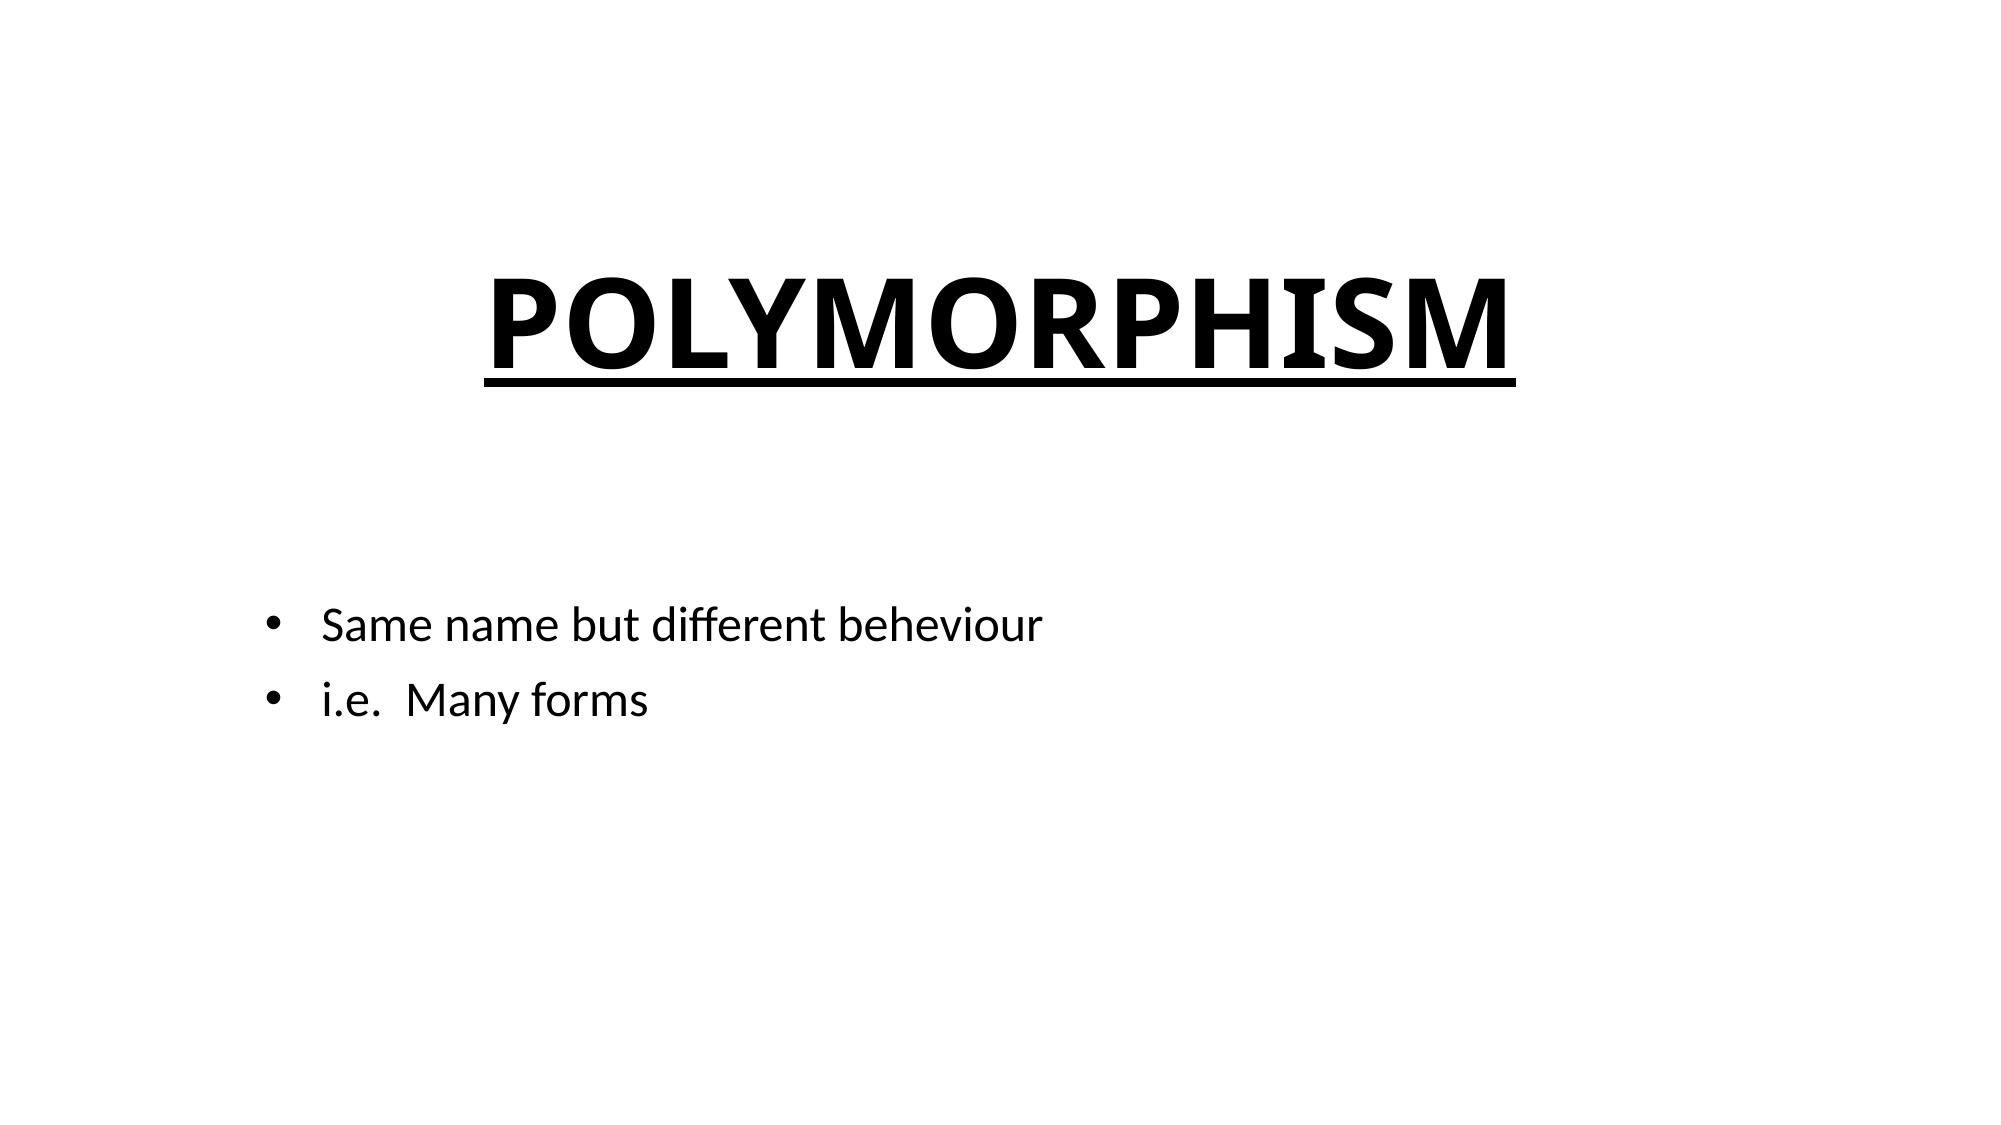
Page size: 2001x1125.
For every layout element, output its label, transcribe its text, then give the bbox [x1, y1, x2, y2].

subtitle Same name but different beheviour i.e. Many forms [249, 590, 1750, 863]
title POLYMORPHISM [249, 184, 1750, 404]
